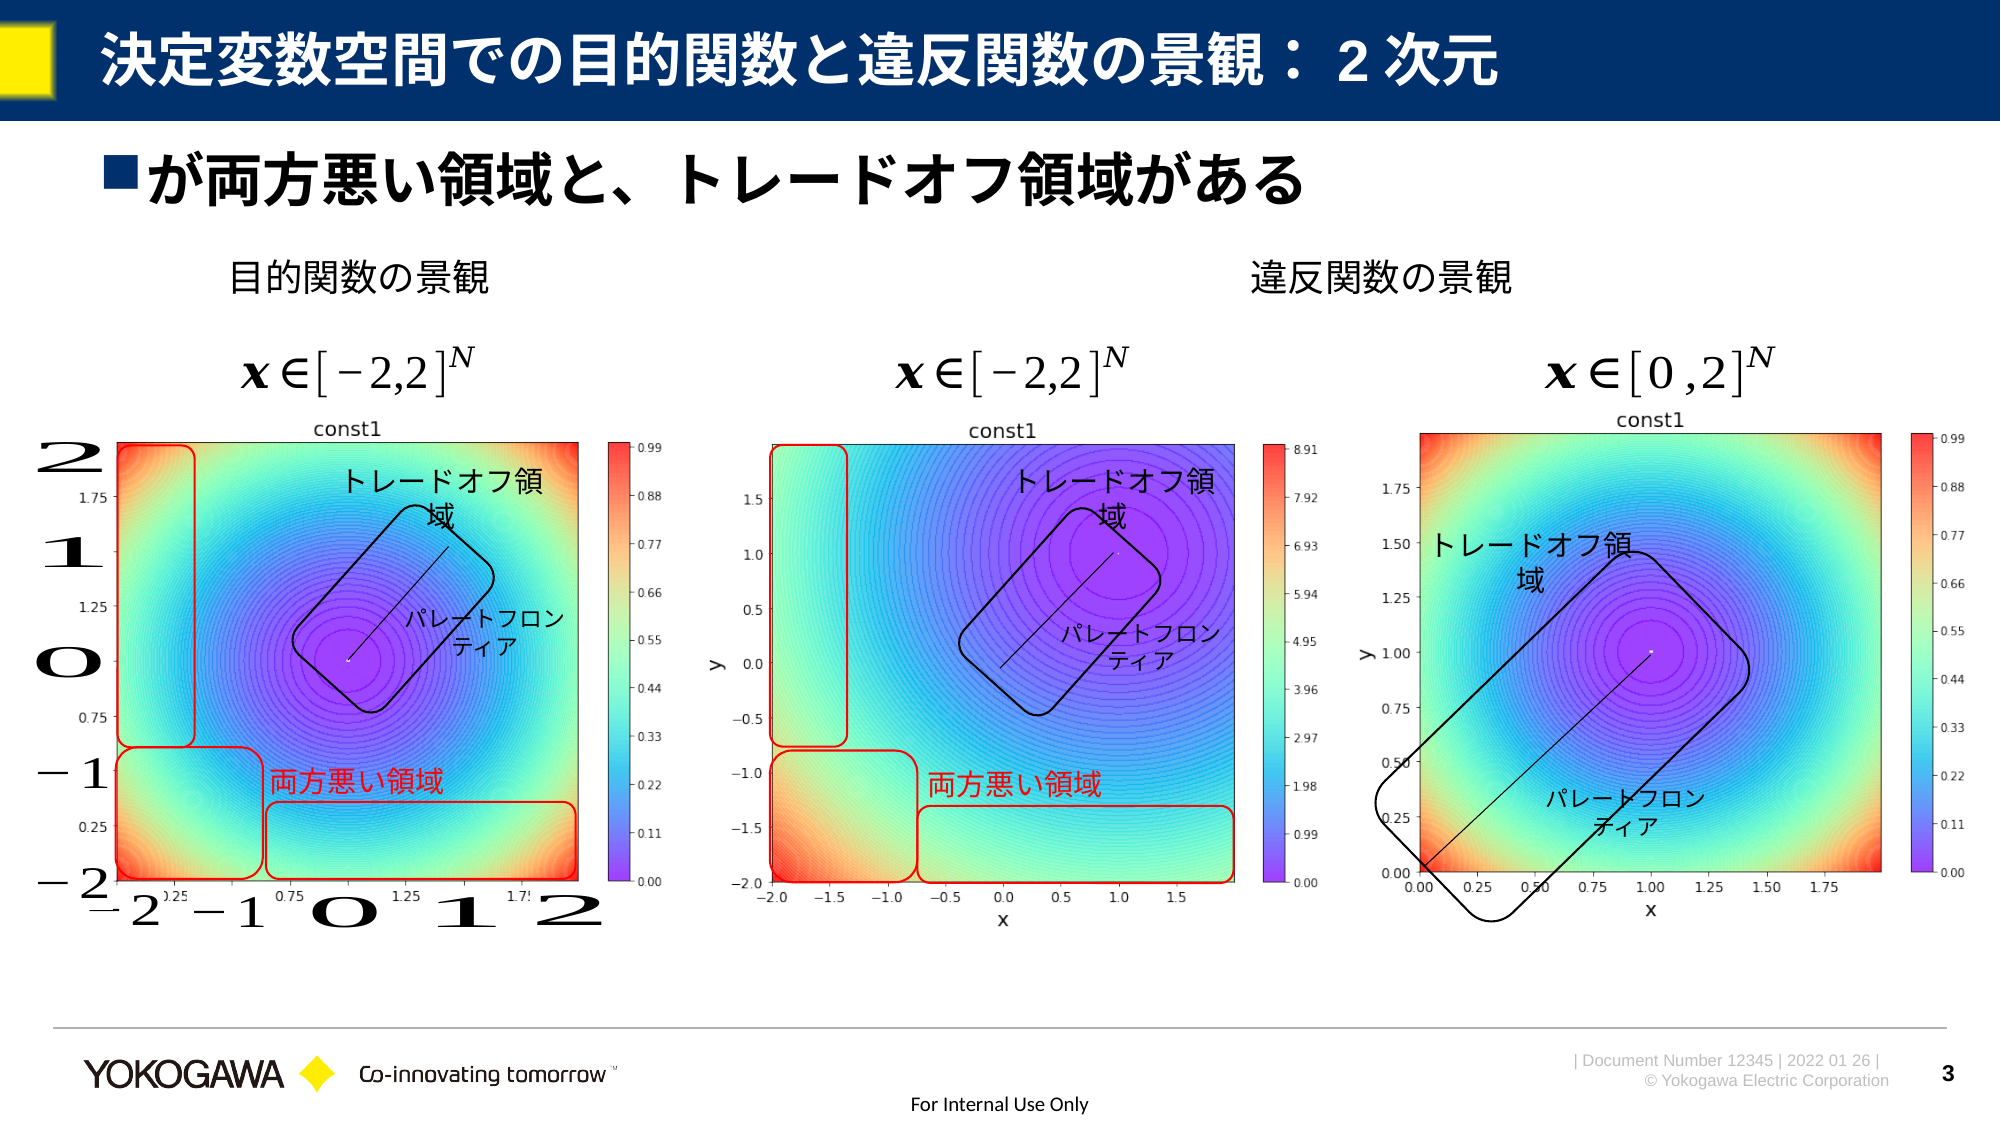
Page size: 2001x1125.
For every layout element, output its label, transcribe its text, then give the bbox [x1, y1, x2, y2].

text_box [1423, 654, 1651, 867]
picture [83, 1055, 617, 1093]
picture [0, 6, 69, 115]
picture [697, 414, 1326, 939]
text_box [347, 546, 449, 661]
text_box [999, 552, 1114, 669]
picture [1347, 403, 1974, 928]
slide_number 3 [1904, 1042, 1970, 1103]
picture [44, 412, 671, 937]
